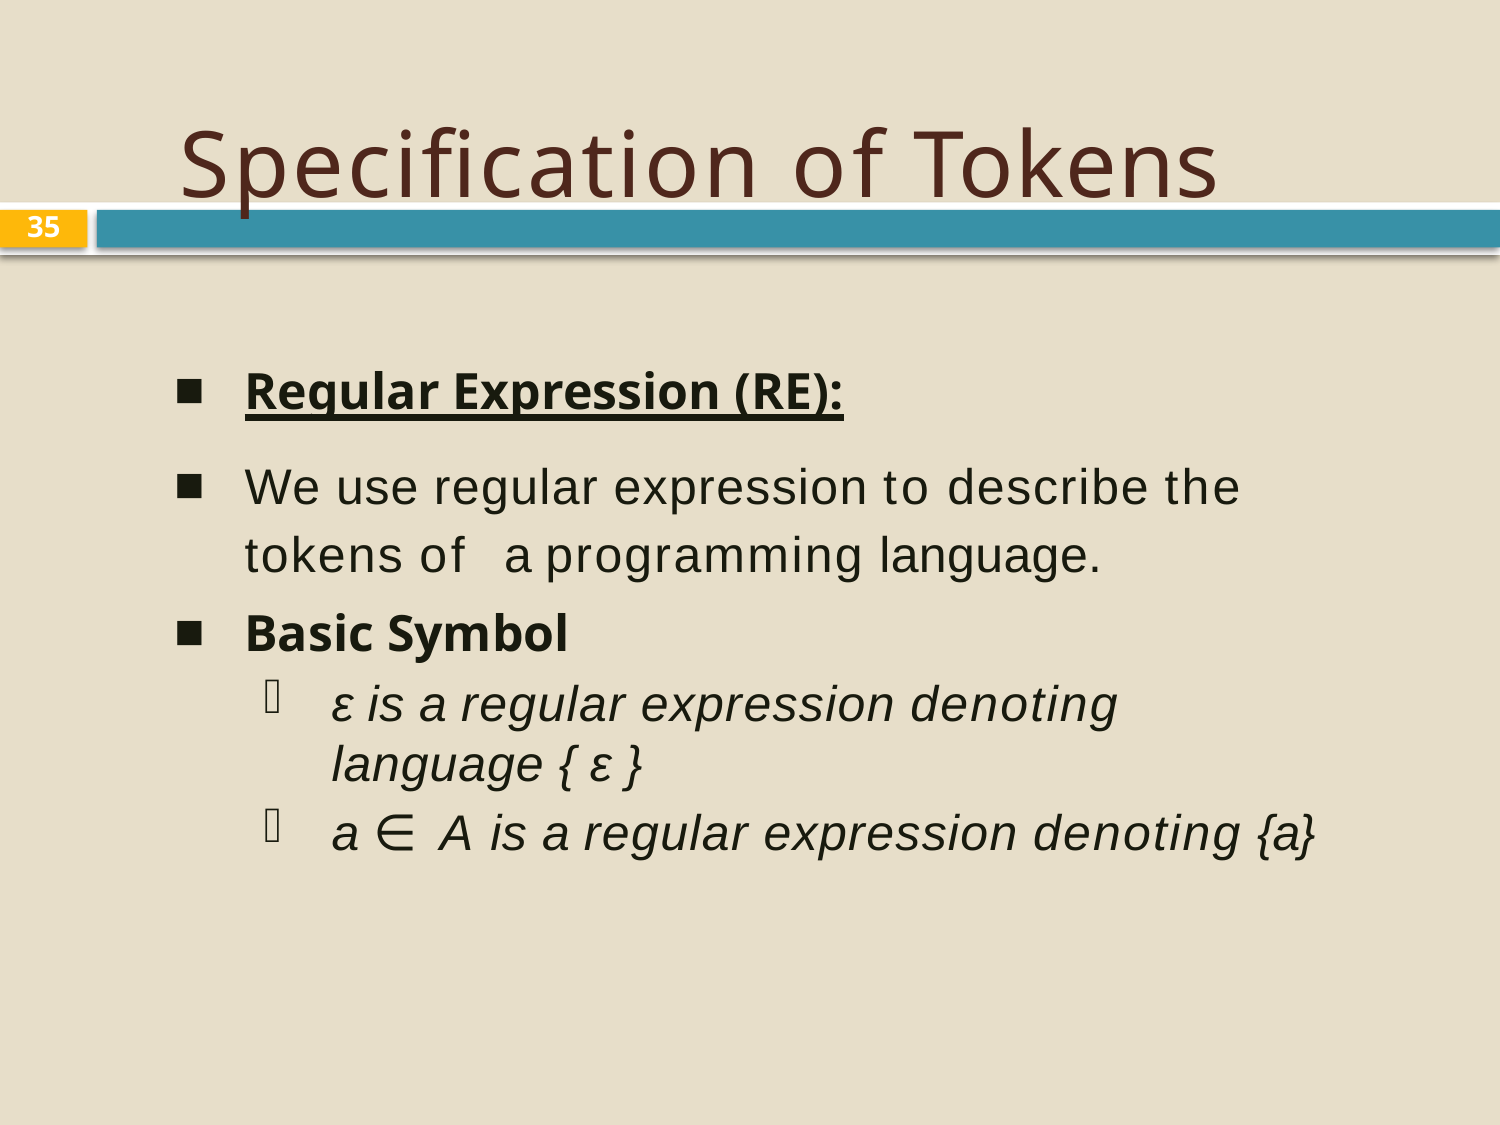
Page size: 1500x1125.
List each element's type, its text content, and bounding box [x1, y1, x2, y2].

slide_number 35 [0, 208, 88, 249]
text_box Regular Expression (RE): We use regular expression to describe the tokens of a programming language. Basic Symbol ε is a regular expression denoting language { ε } a ∈ A is a regular expression denoting {a} [172, 336, 1318, 861]
title Speciﬁcation of Tokens [177, 64, 1338, 255]
